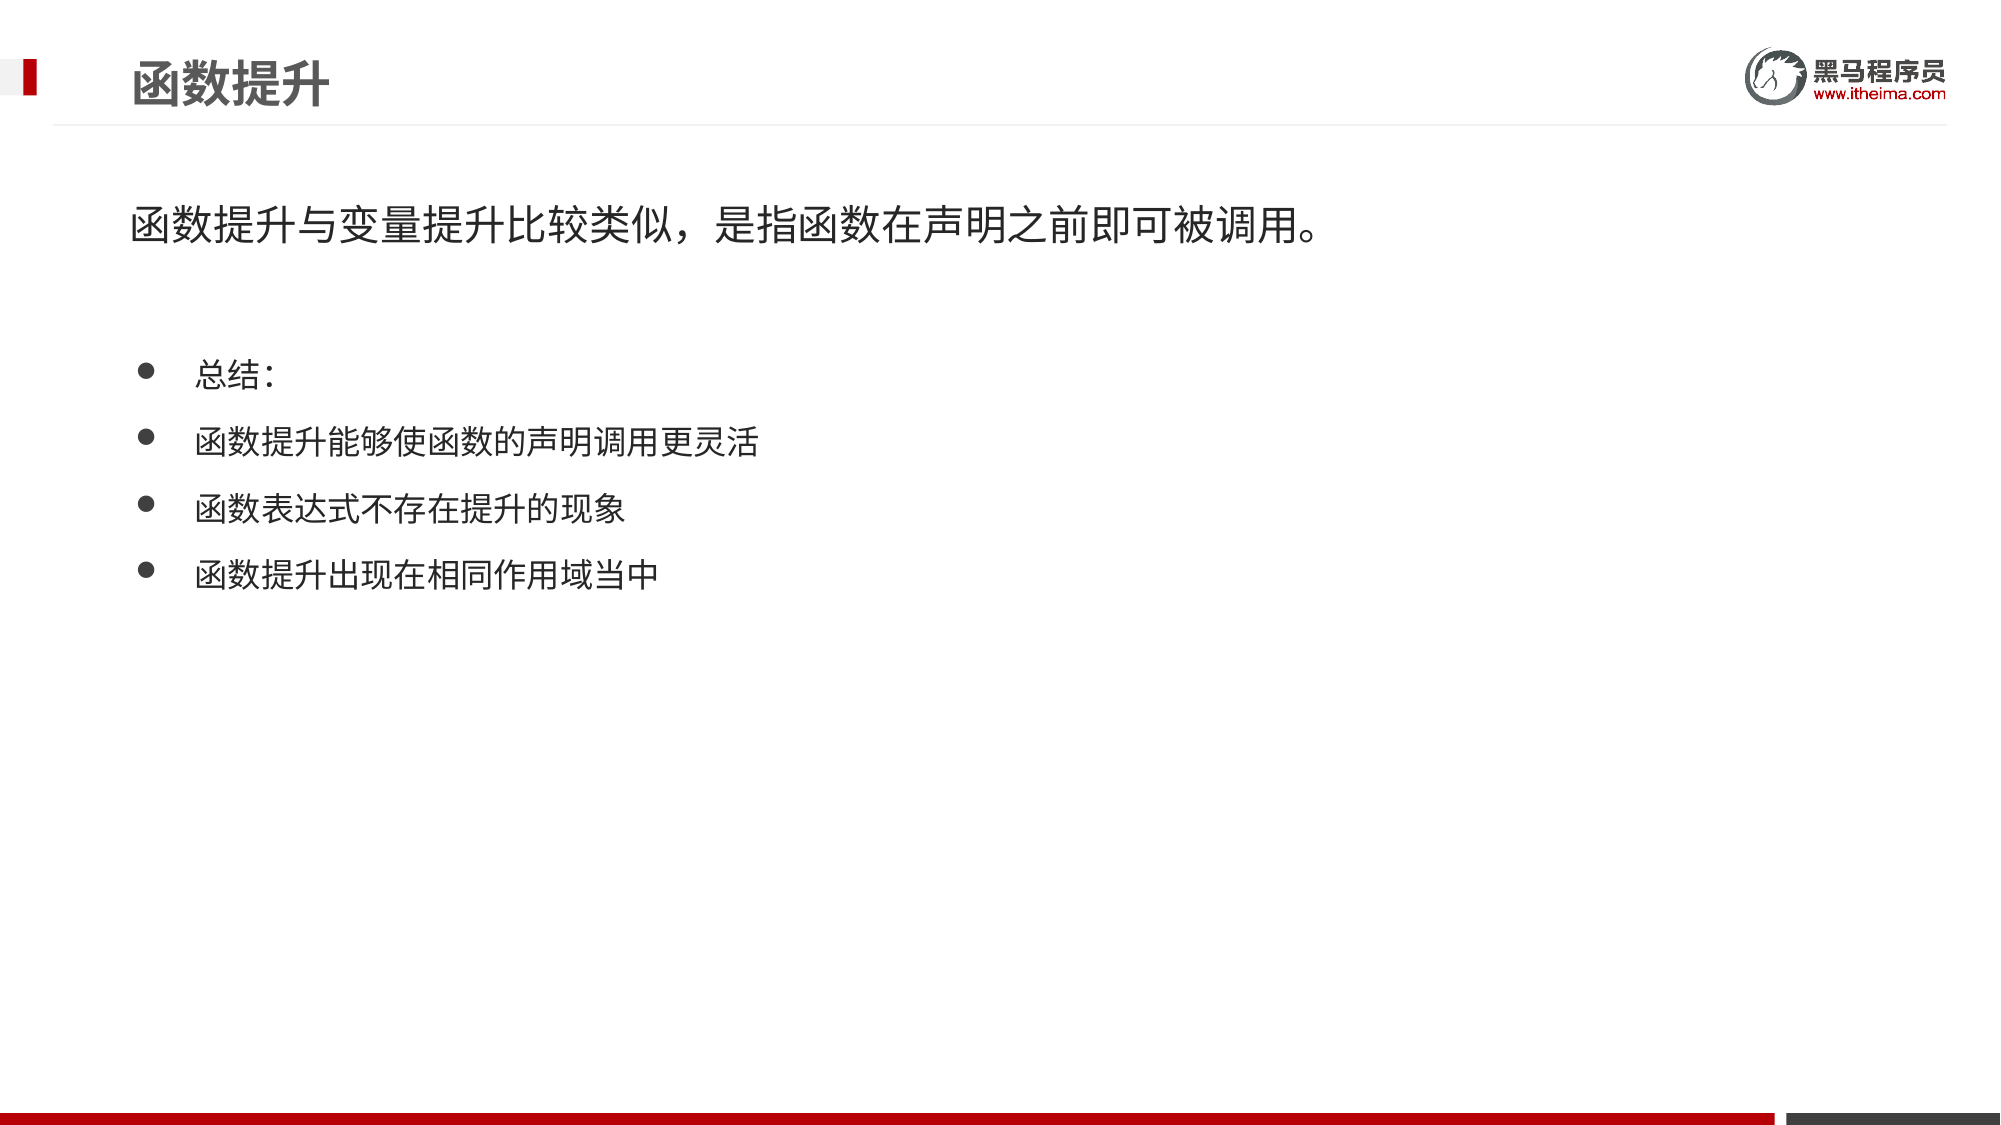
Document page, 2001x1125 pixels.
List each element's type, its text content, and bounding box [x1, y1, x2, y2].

picture [1744, 46, 1946, 106]
title 函数提升 [116, 40, 1556, 125]
list 函数提升与变量提升比较类似，是指函数在声明之前即可被调用。 [115, 151, 1879, 297]
list 总结： 函数提升能够使函数的声明调用更灵活 函数表达式不存在提升的现象 函数提升出现在相同作用域当中 [120, 327, 1884, 877]
